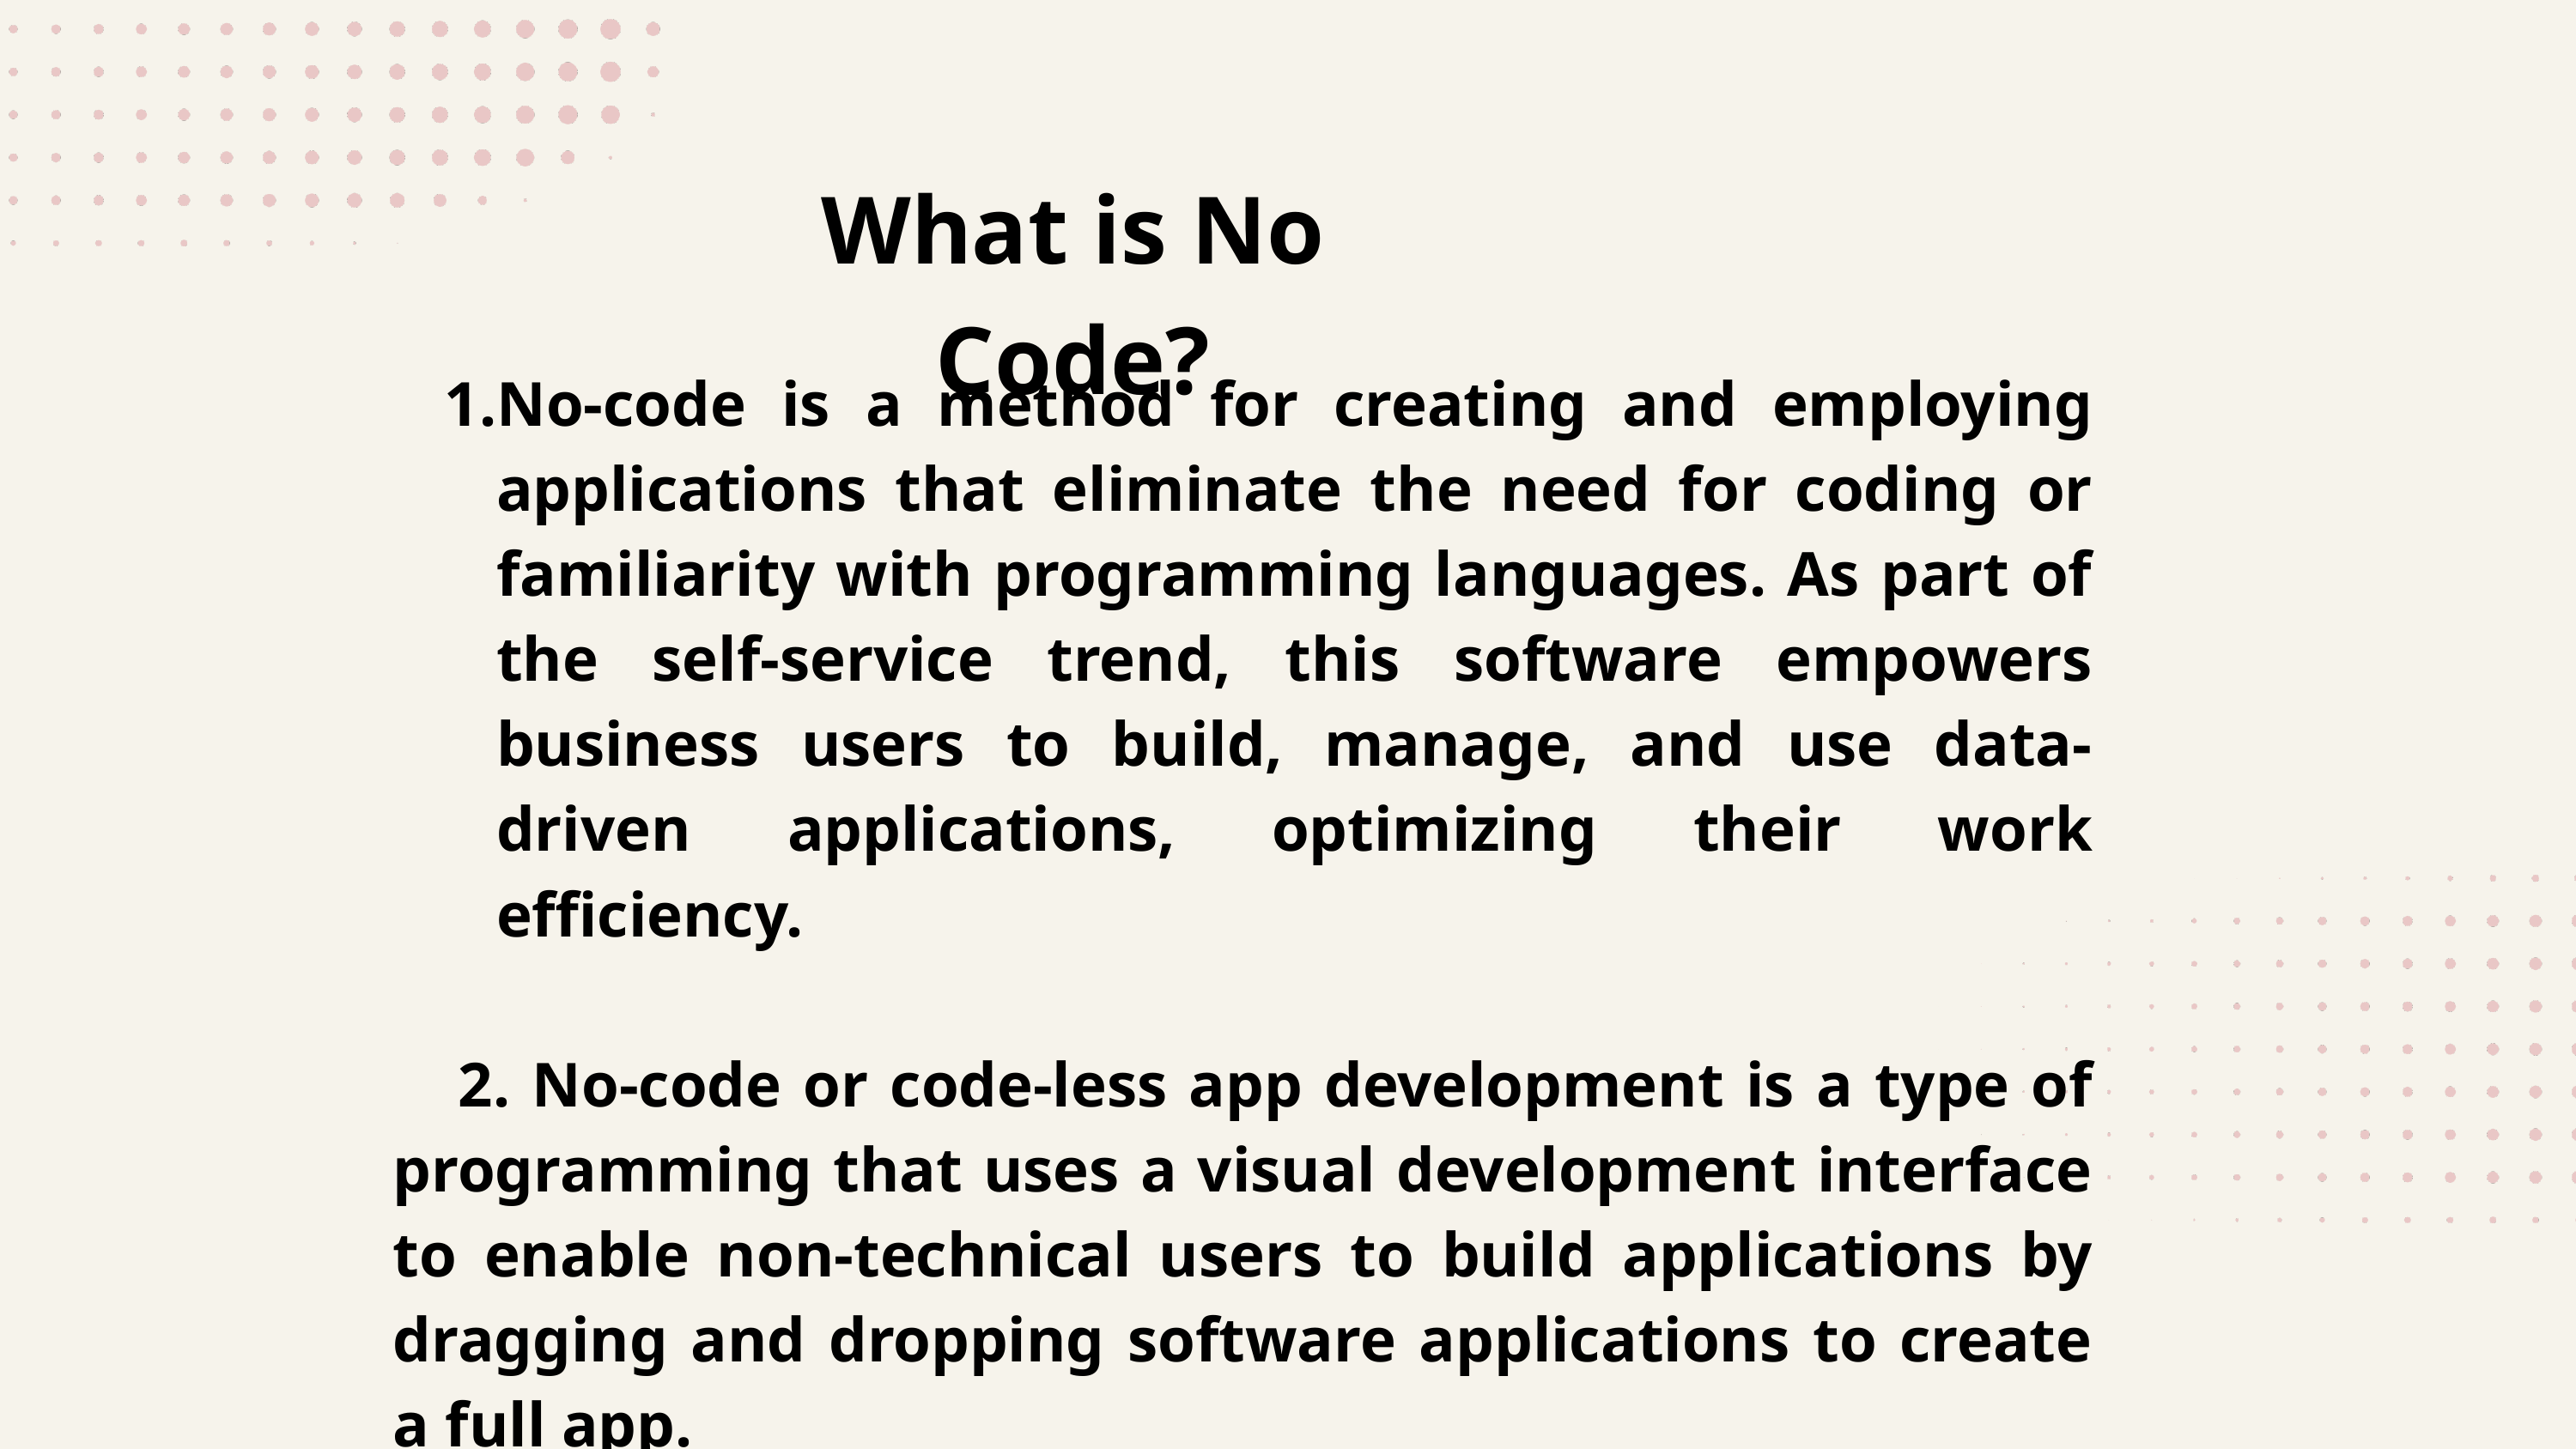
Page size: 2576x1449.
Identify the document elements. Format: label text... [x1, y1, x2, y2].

text_box [0, 0, 660, 246]
text_box What is No Code? [677, 152, 1469, 353]
text_box No-code is a method for creating and employing applications that eliminate the need for coding or familiarity with programming languages. As part of the self-service trend, this software empowers business users to build, manage, and use data-driven applications, optimizing their work efficiency. 2. No-code or code-less app development is a type of programming that uses a visual development interface to enable non-technical users to build applications by dragging and dropping software applications to create a full app. [392, 353, 2094, 1449]
text_box [2094, 874, 2576, 1223]
